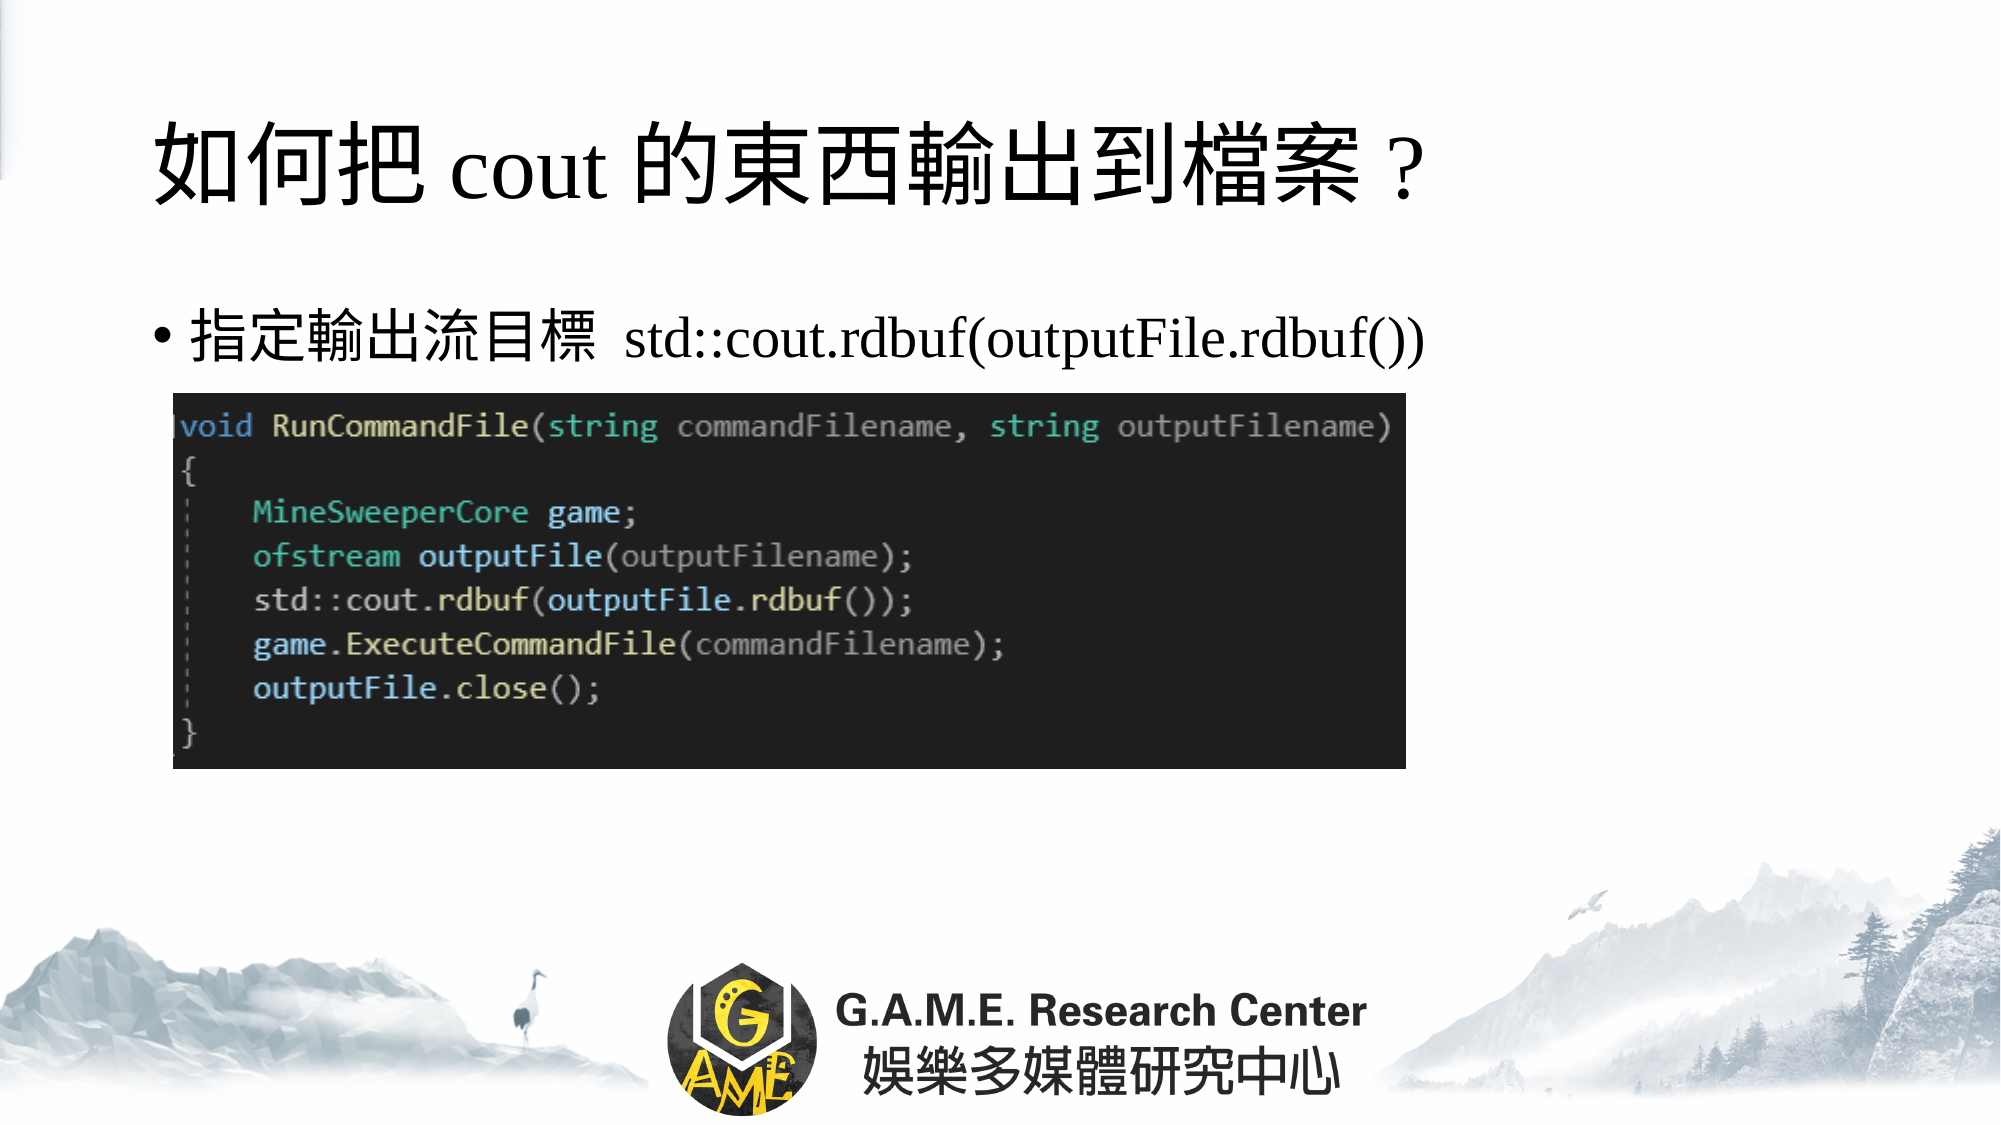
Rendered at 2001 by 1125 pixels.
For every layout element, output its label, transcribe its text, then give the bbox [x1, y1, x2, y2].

title 如何把cout的東西輸出到檔案? [137, 59, 1863, 278]
picture [0, 0, 2001, 1125]
list 指定輸出流目標 std::cout.rdbuf(outputFile.rdbuf()) [137, 299, 1863, 1014]
